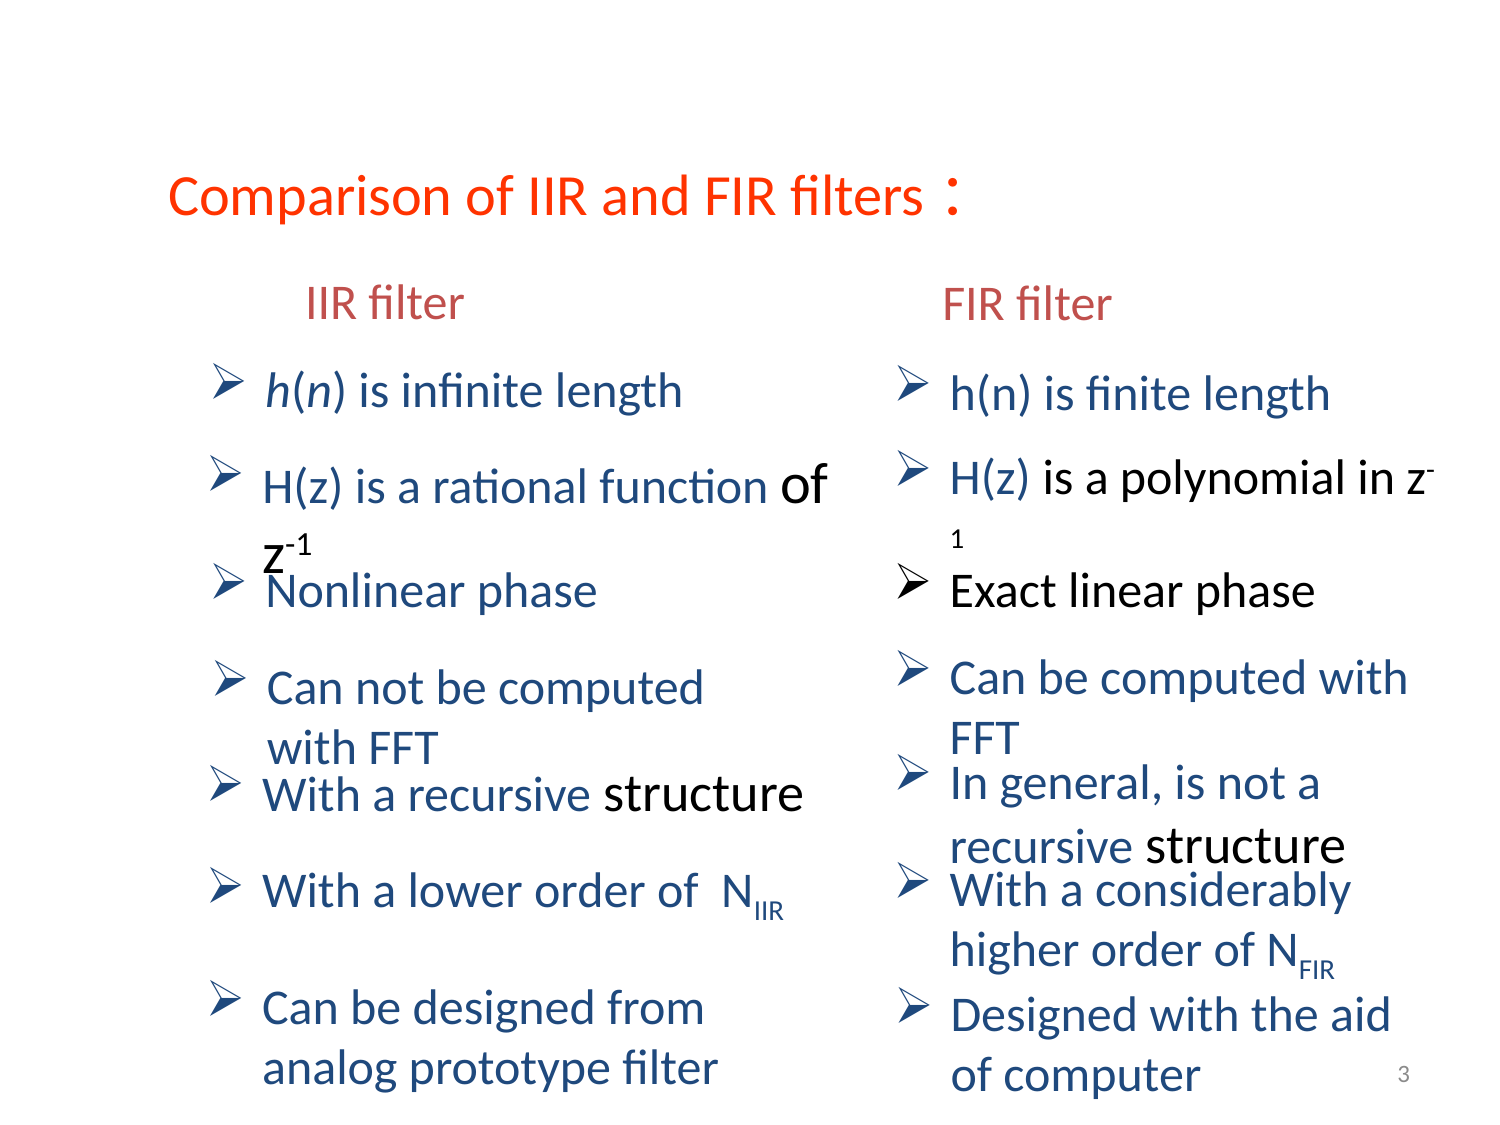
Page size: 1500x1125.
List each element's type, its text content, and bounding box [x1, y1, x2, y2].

text_box IIR filter [203, 262, 567, 338]
text_box With a considerably higher order of NFIR [878, 849, 1438, 925]
text_box Comparison of IIR and FIR filters： [153, 149, 1225, 238]
text_box Can not be computed with FFT [195, 646, 800, 725]
text_box FIR filter [841, 262, 1215, 333]
text_box Nonlinear phase [194, 549, 688, 625]
text_box Can be designed from analog prototype filter [191, 967, 841, 1050]
text_box Designed with the aid of computer [879, 974, 1454, 1050]
text_box H(z) is a polynomial in z-1 [878, 437, 1450, 500]
text_box With a recursive structure [191, 749, 875, 825]
text_box H(z) is a rational function of z-1 [191, 437, 851, 513]
text_box h(n) is finite length [878, 352, 1438, 421]
text_box In general, is not a recursive structure [878, 741, 1500, 813]
text_box With a lower order of NIIR [191, 849, 863, 950]
text_box Exact linear phase [878, 549, 1450, 625]
text_box h(n) is infinite length [194, 350, 775, 433]
text_box Can be computed with FFT [878, 637, 1463, 711]
slide_number 3 [1074, 1050, 1425, 1103]
